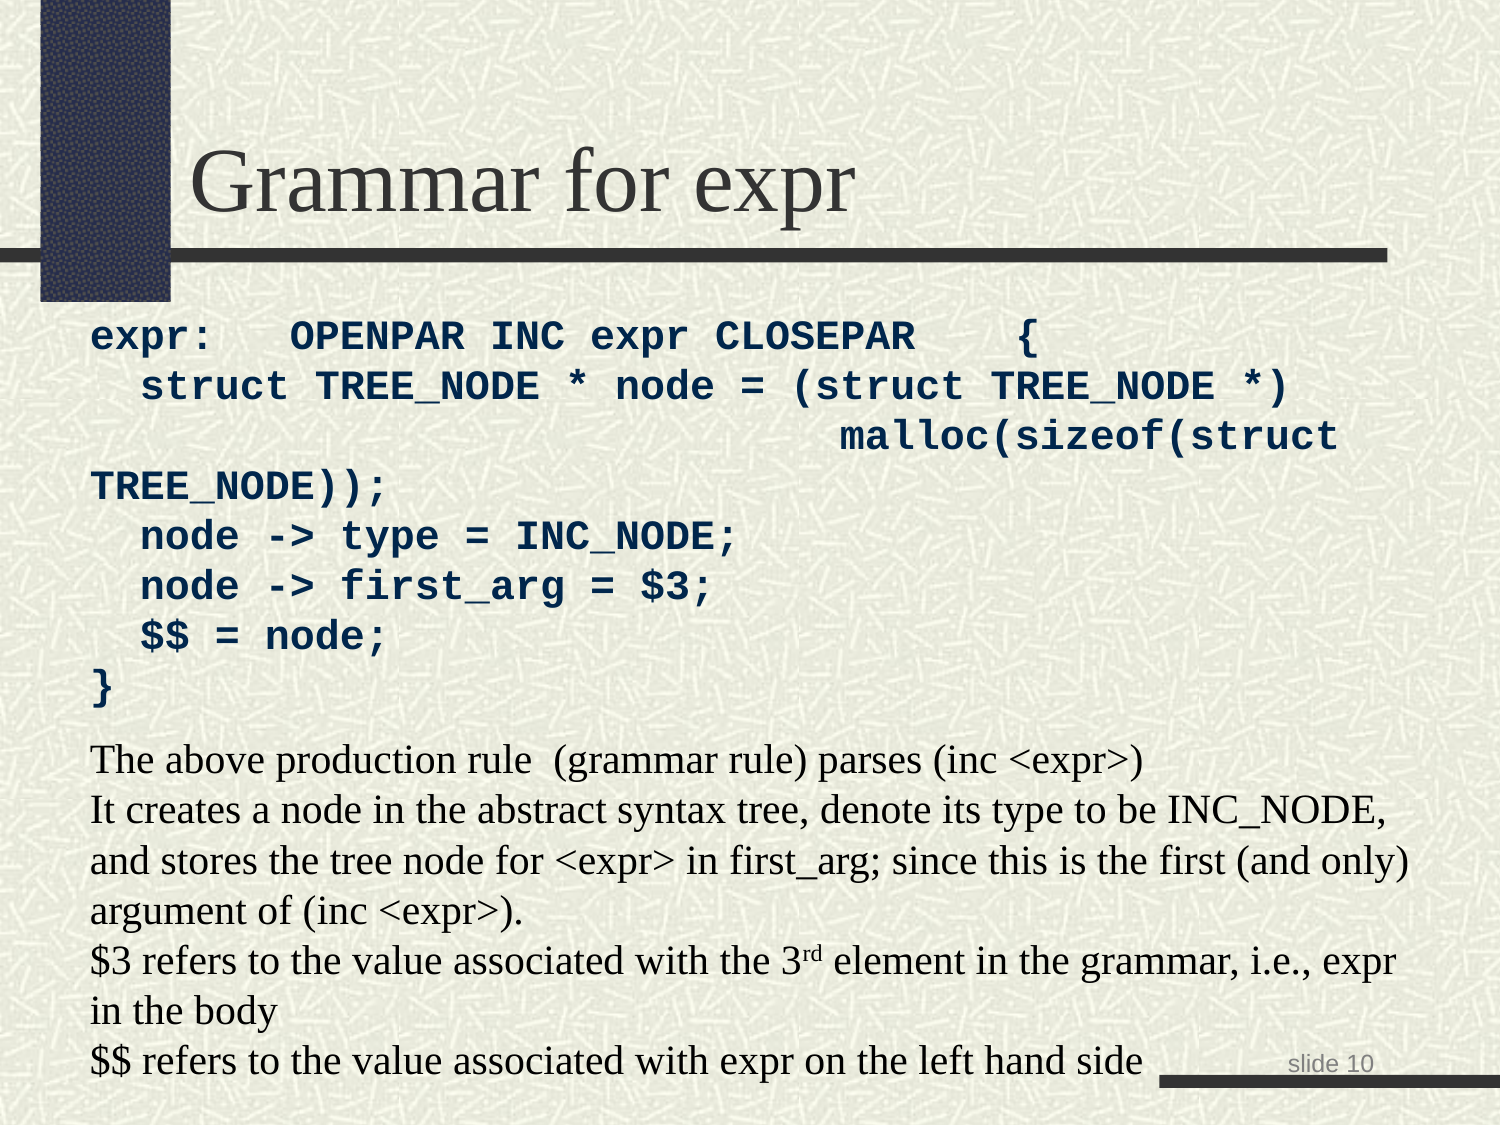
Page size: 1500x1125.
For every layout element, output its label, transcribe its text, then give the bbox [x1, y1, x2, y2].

picture [0, 0, 1500, 1125]
text_box The above production rule (grammar rule) parses (inc <expr>) It creates a node in the abstract syntax tree, denote its type to be INC_NODE, and stores the tree node for <expr> in first_arg; since this is the first (and only) argument of (inc <expr>). $3 refers to the value associated with the 3rd element in the grammar, i.e., expr in the body $$ refers to the value associated with expr on the left hand side [74, 724, 1450, 1090]
text_box Grammar for expr [174, 50, 1450, 237]
text_box expr: OPENPAR INC expr CLOSEPAR { struct TREE_NODE * node = (struct TREE_NODE *) malloc(sizeof(struct TREE_NODE)); node -> type = INC_NODE; node -> first_arg = $3; $$ = node; } [74, 299, 1417, 724]
text_box slide <number> [1175, 1025, 1488, 1100]
